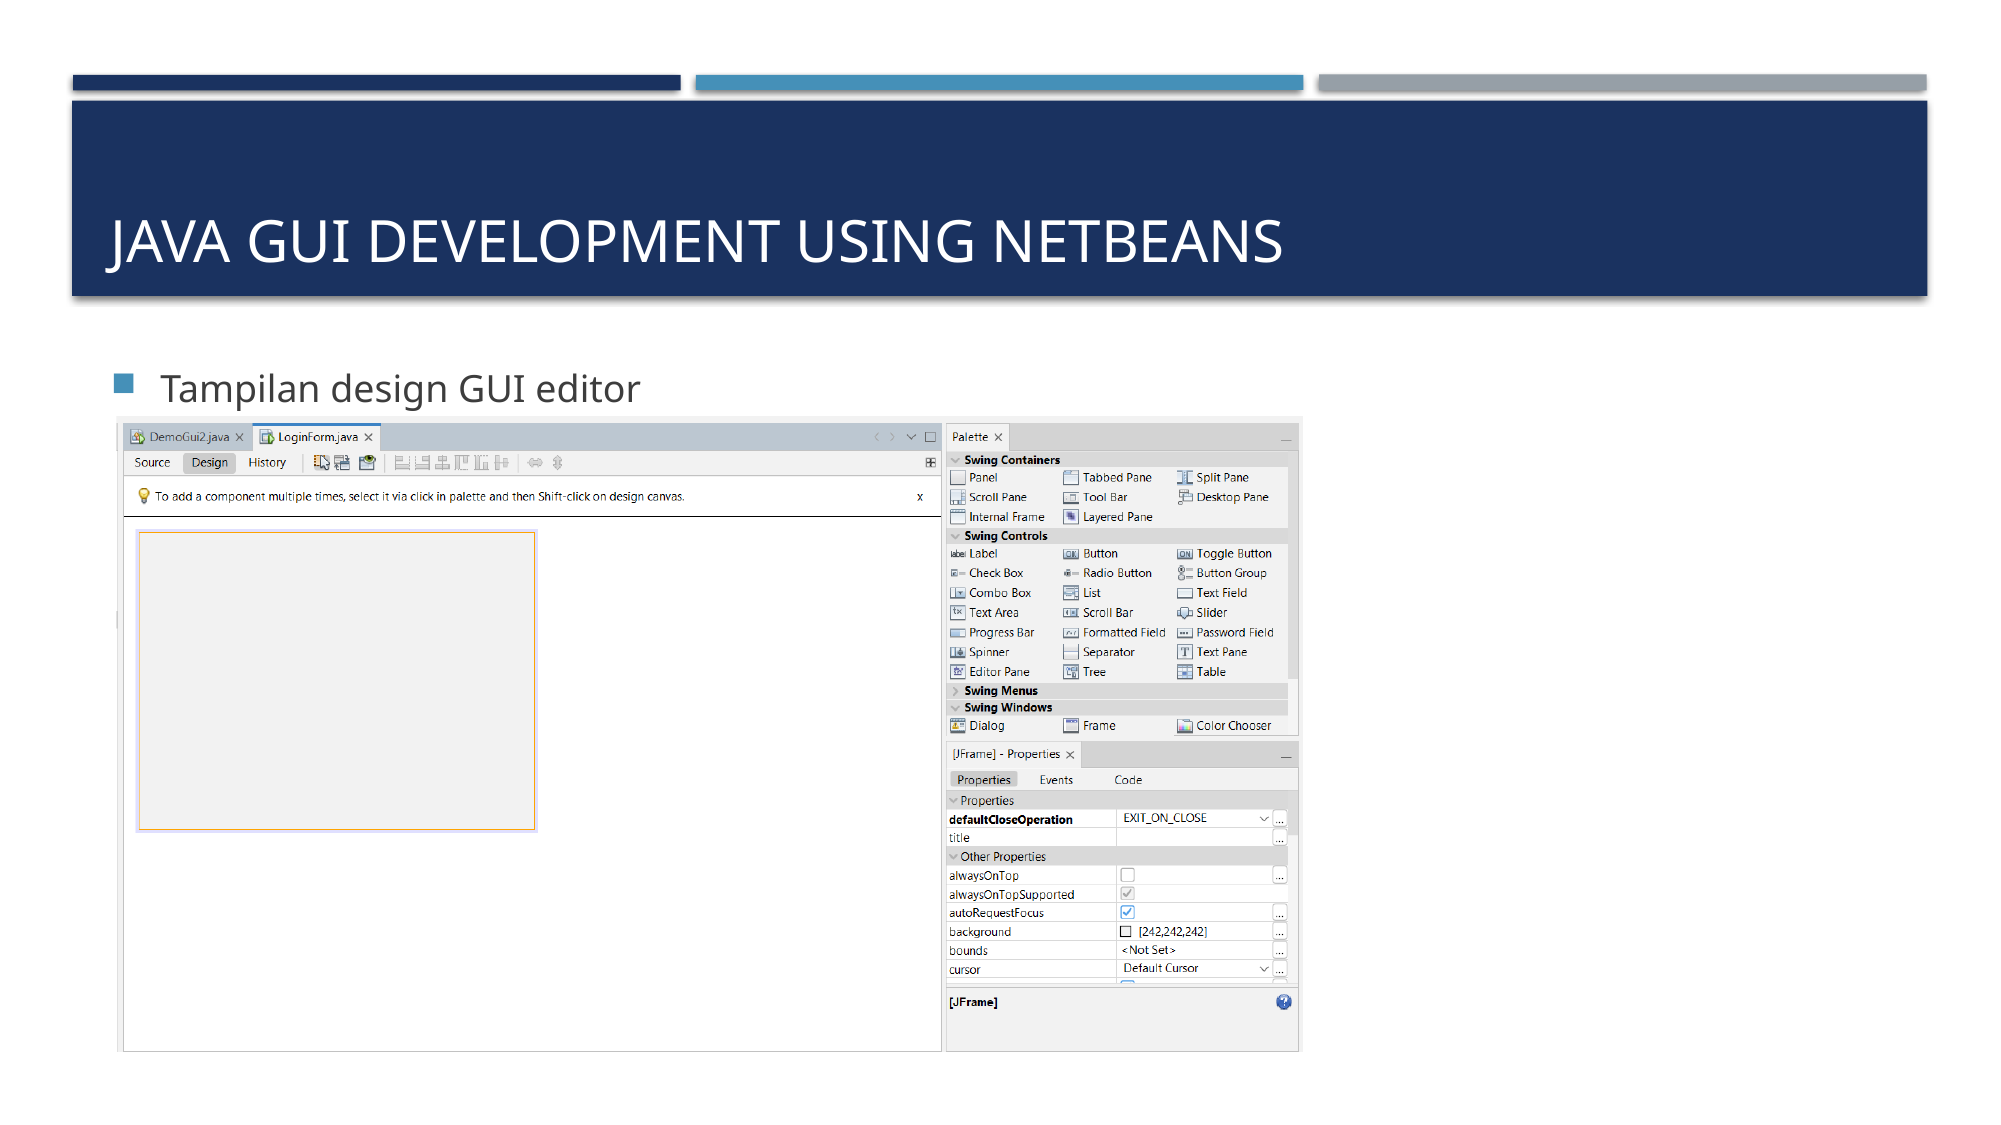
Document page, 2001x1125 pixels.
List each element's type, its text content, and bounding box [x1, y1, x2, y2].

title Java GUI Development using netbeans [95, 115, 1905, 282]
picture [115, 415, 1304, 1052]
list Tampilan design GUI editor [95, 357, 1905, 962]
